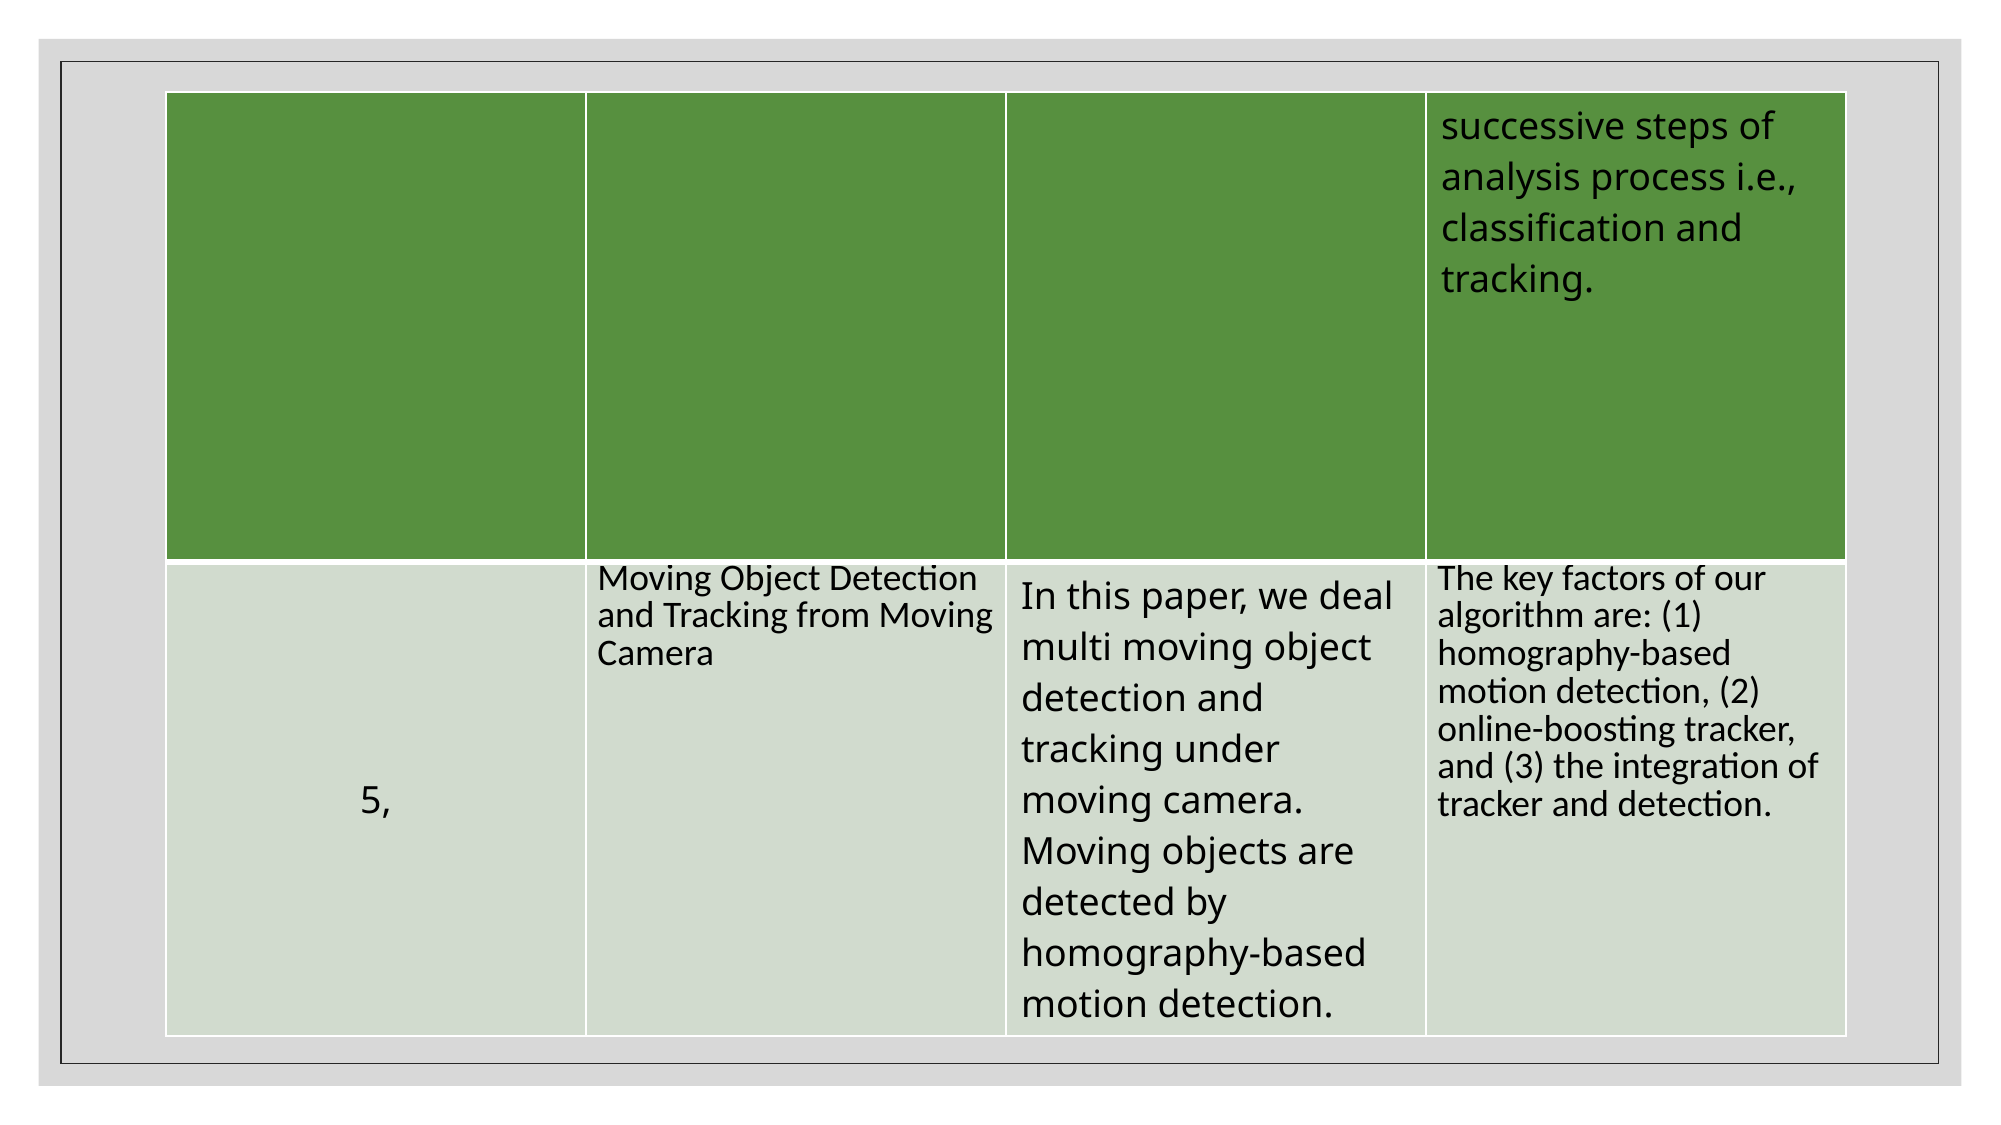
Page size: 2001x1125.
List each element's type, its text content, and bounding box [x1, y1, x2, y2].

table_cell The key factors of our algorithm are: (1) homography-based motion detection, (2) online-boosting tracker, and (3) the integration of tracker and detection. [1427, 565, 1845, 1035]
table_header successive steps of analysis process i.e., classification and tracking. [1427, 93, 1845, 559]
table_cell In this paper, we deal multi moving object detection and tracking under moving camera. Moving objects are detected by homography-based motion detection. [1007, 565, 1425, 1035]
table_cell Moving Object Detection and Tracking from Moving Camera [587, 565, 1005, 1035]
table_header [1007, 93, 1425, 559]
table_header [587, 93, 1005, 559]
table_cell 5, [167, 565, 585, 1035]
table_header [167, 93, 585, 559]
